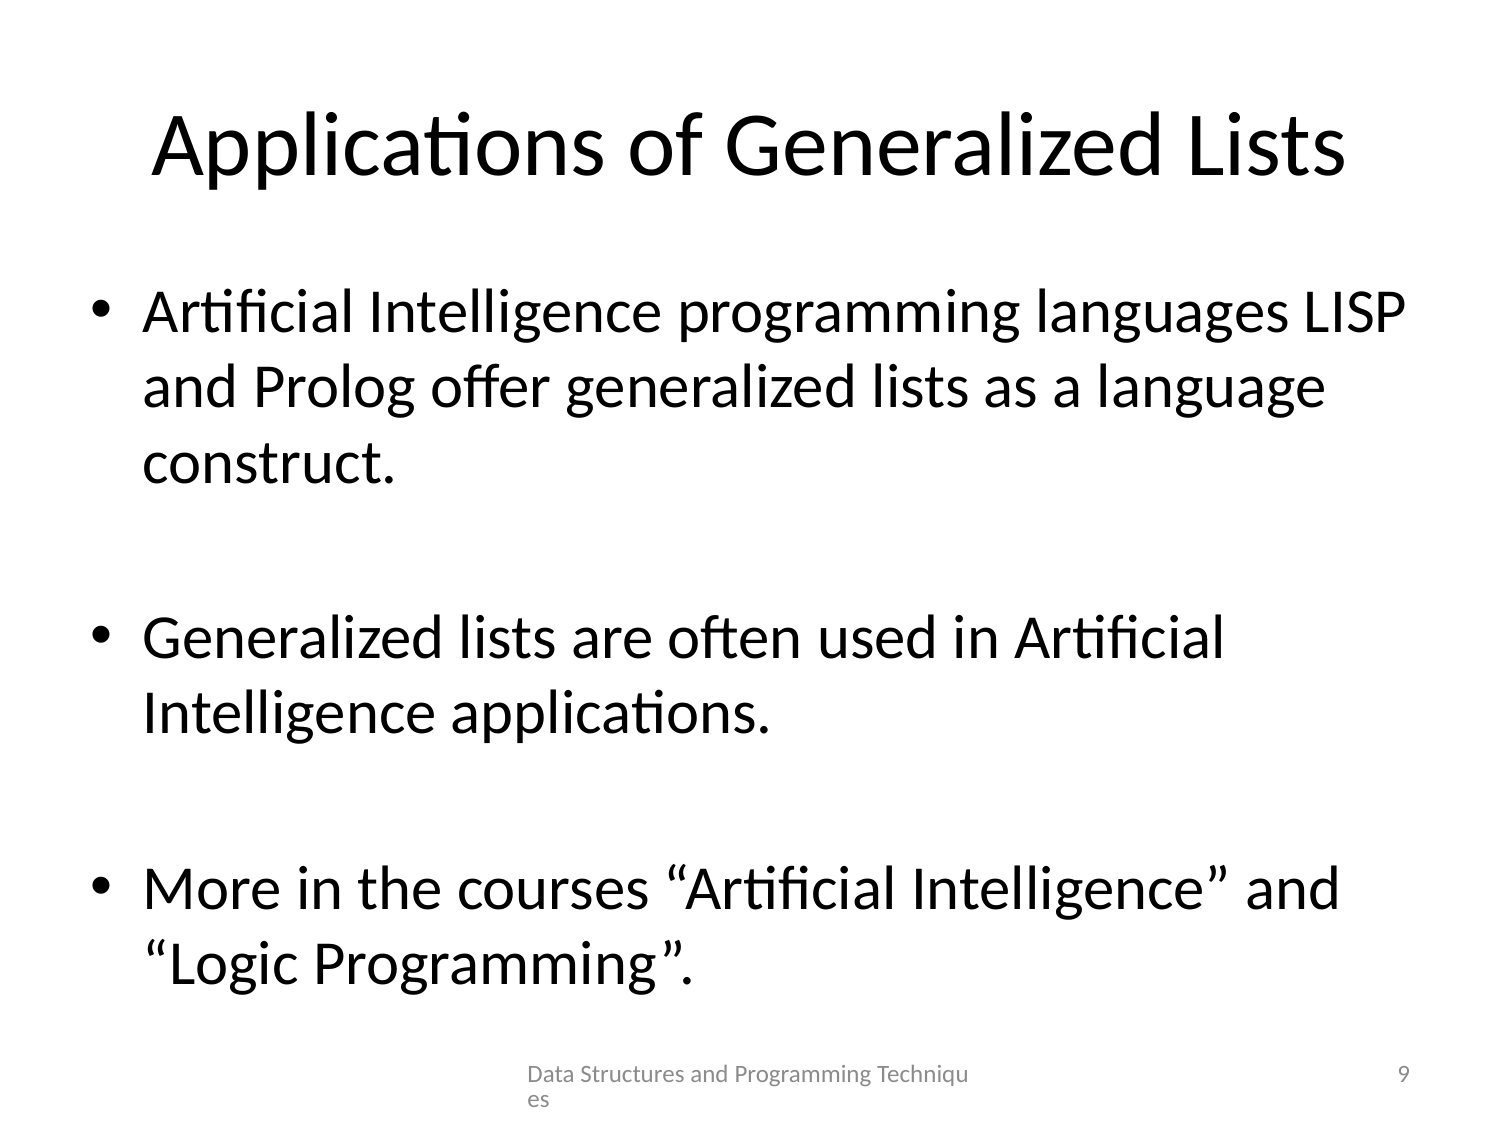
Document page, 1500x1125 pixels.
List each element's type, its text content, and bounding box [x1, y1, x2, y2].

list Artificial Intelligence programming languages LISP and Prolog offer generalized lists as a language construct. Generalized lists are often used in Artificial Intelligence applications. More in the courses “Artificial Intelligence” and “Logic Programming”. [75, 262, 1425, 1005]
slide_number 9 [1074, 1042, 1425, 1103]
footer Data Structures and Programming Techniques [512, 1042, 988, 1103]
title Applications of Generalized Lists [75, 45, 1425, 233]
